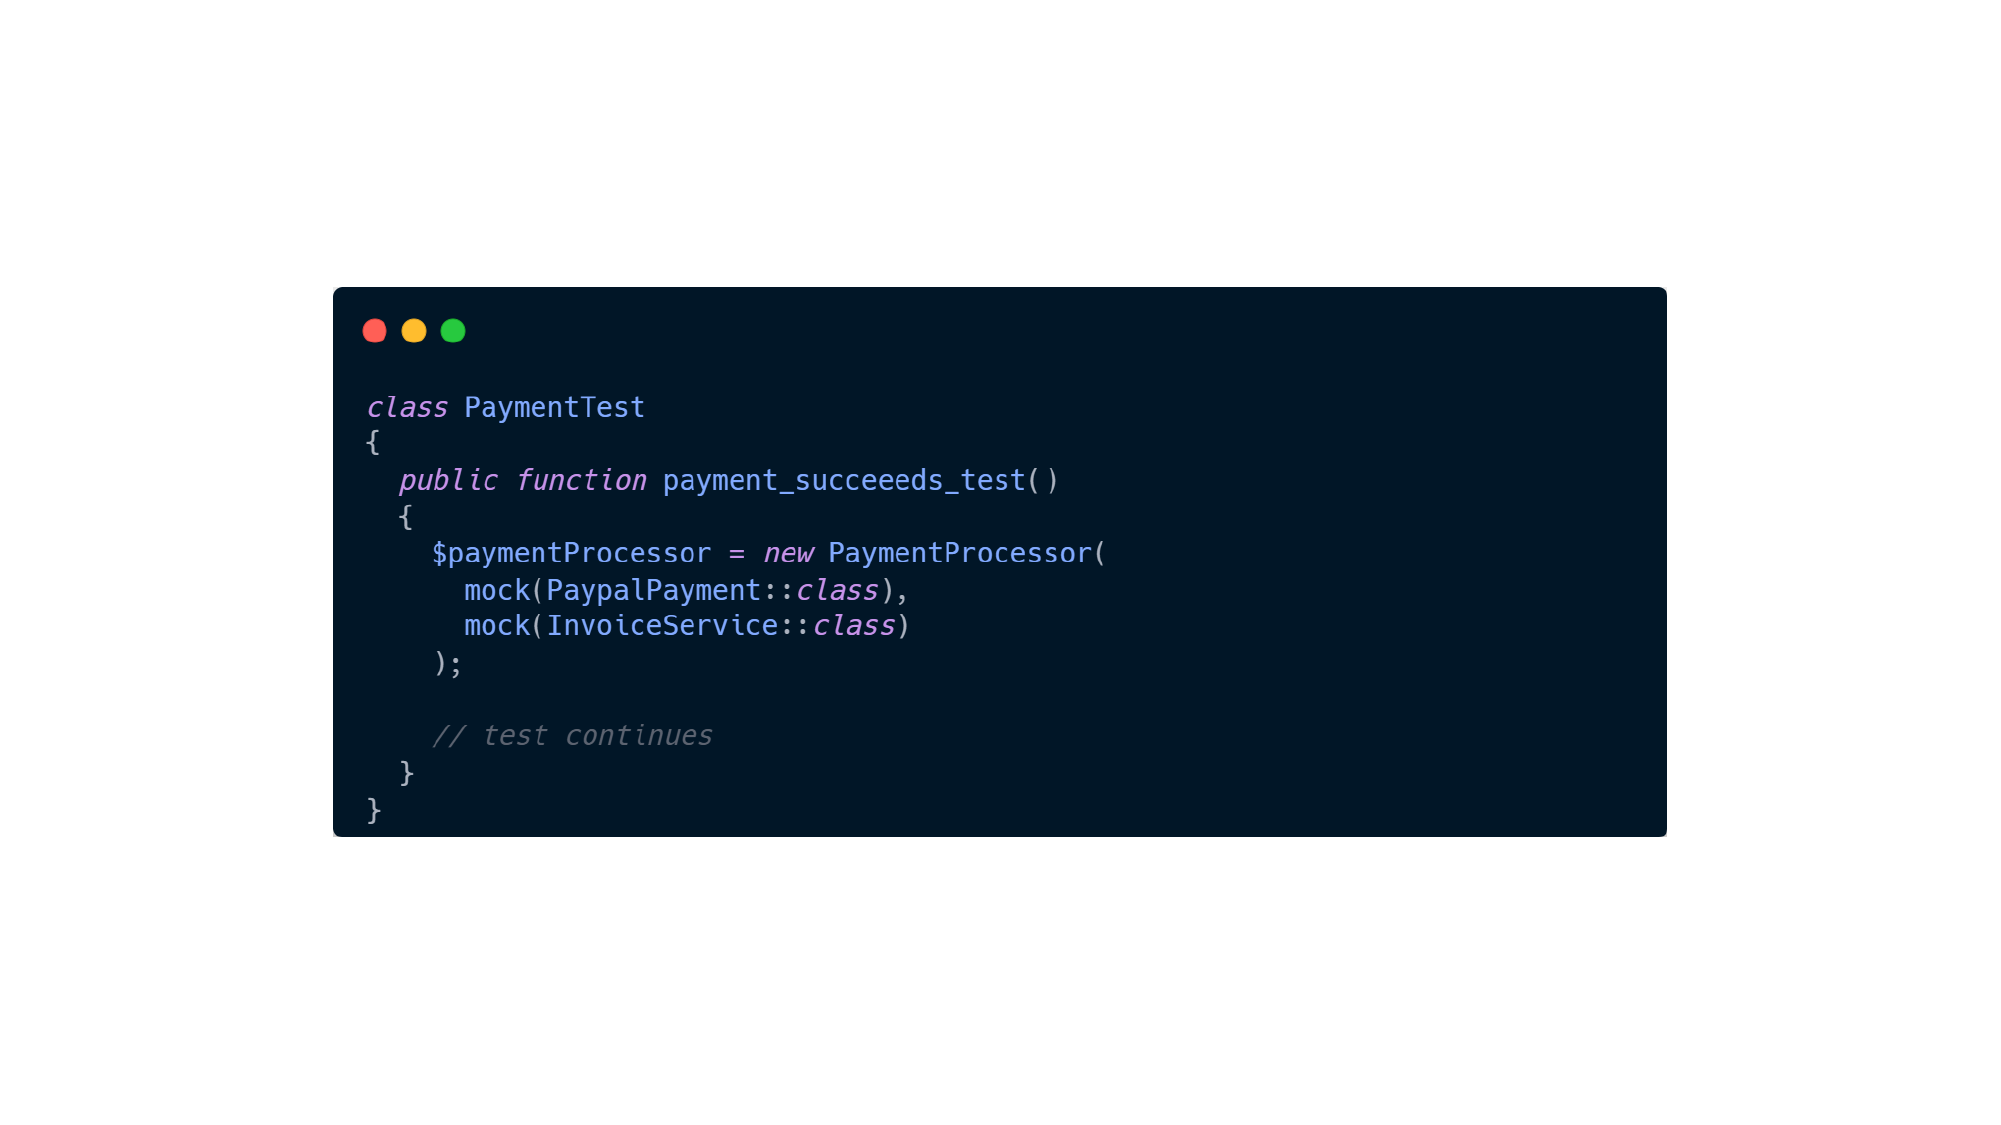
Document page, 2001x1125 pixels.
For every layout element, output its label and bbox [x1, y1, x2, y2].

picture [333, 287, 1667, 838]
